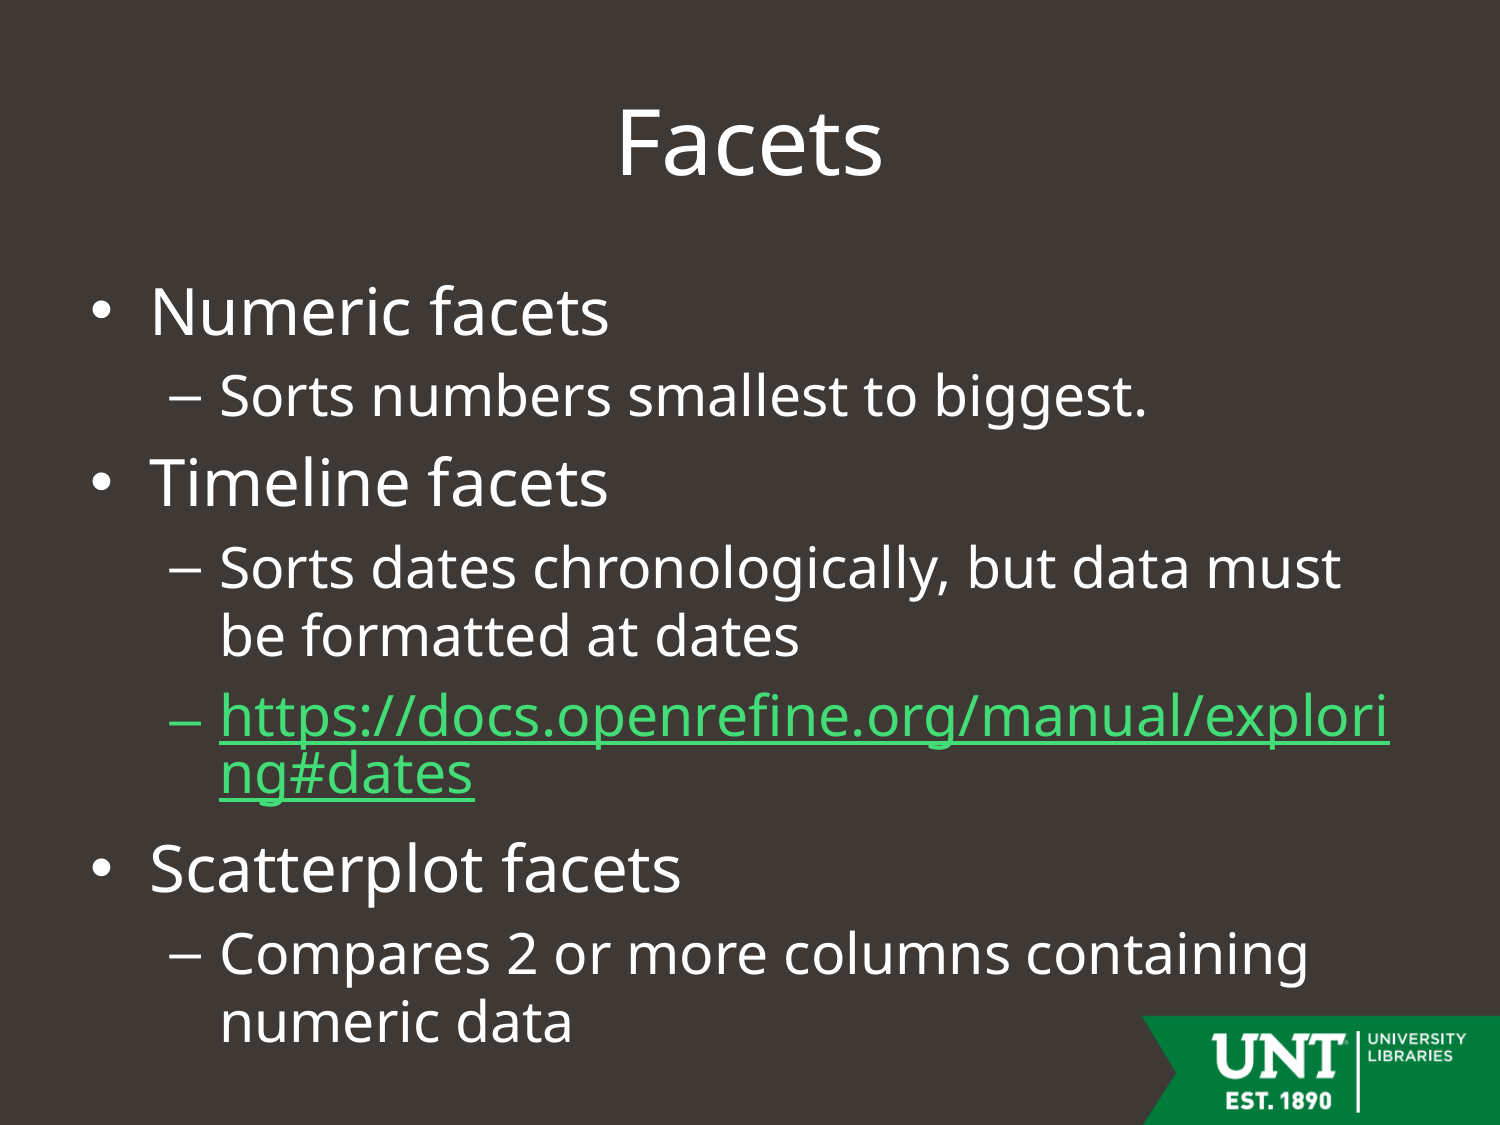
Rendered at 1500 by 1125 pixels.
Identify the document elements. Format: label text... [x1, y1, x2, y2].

list Numeric facets Sorts numbers smallest to biggest. Timeline facets Sorts dates chronologically, but data must be formatted at dates https://docs.openrefine.org/manual/exploring#dates Scatterplot facets Compares 2 or more columns containing numeric data [75, 262, 1425, 1005]
title Facets [75, 45, 1425, 233]
